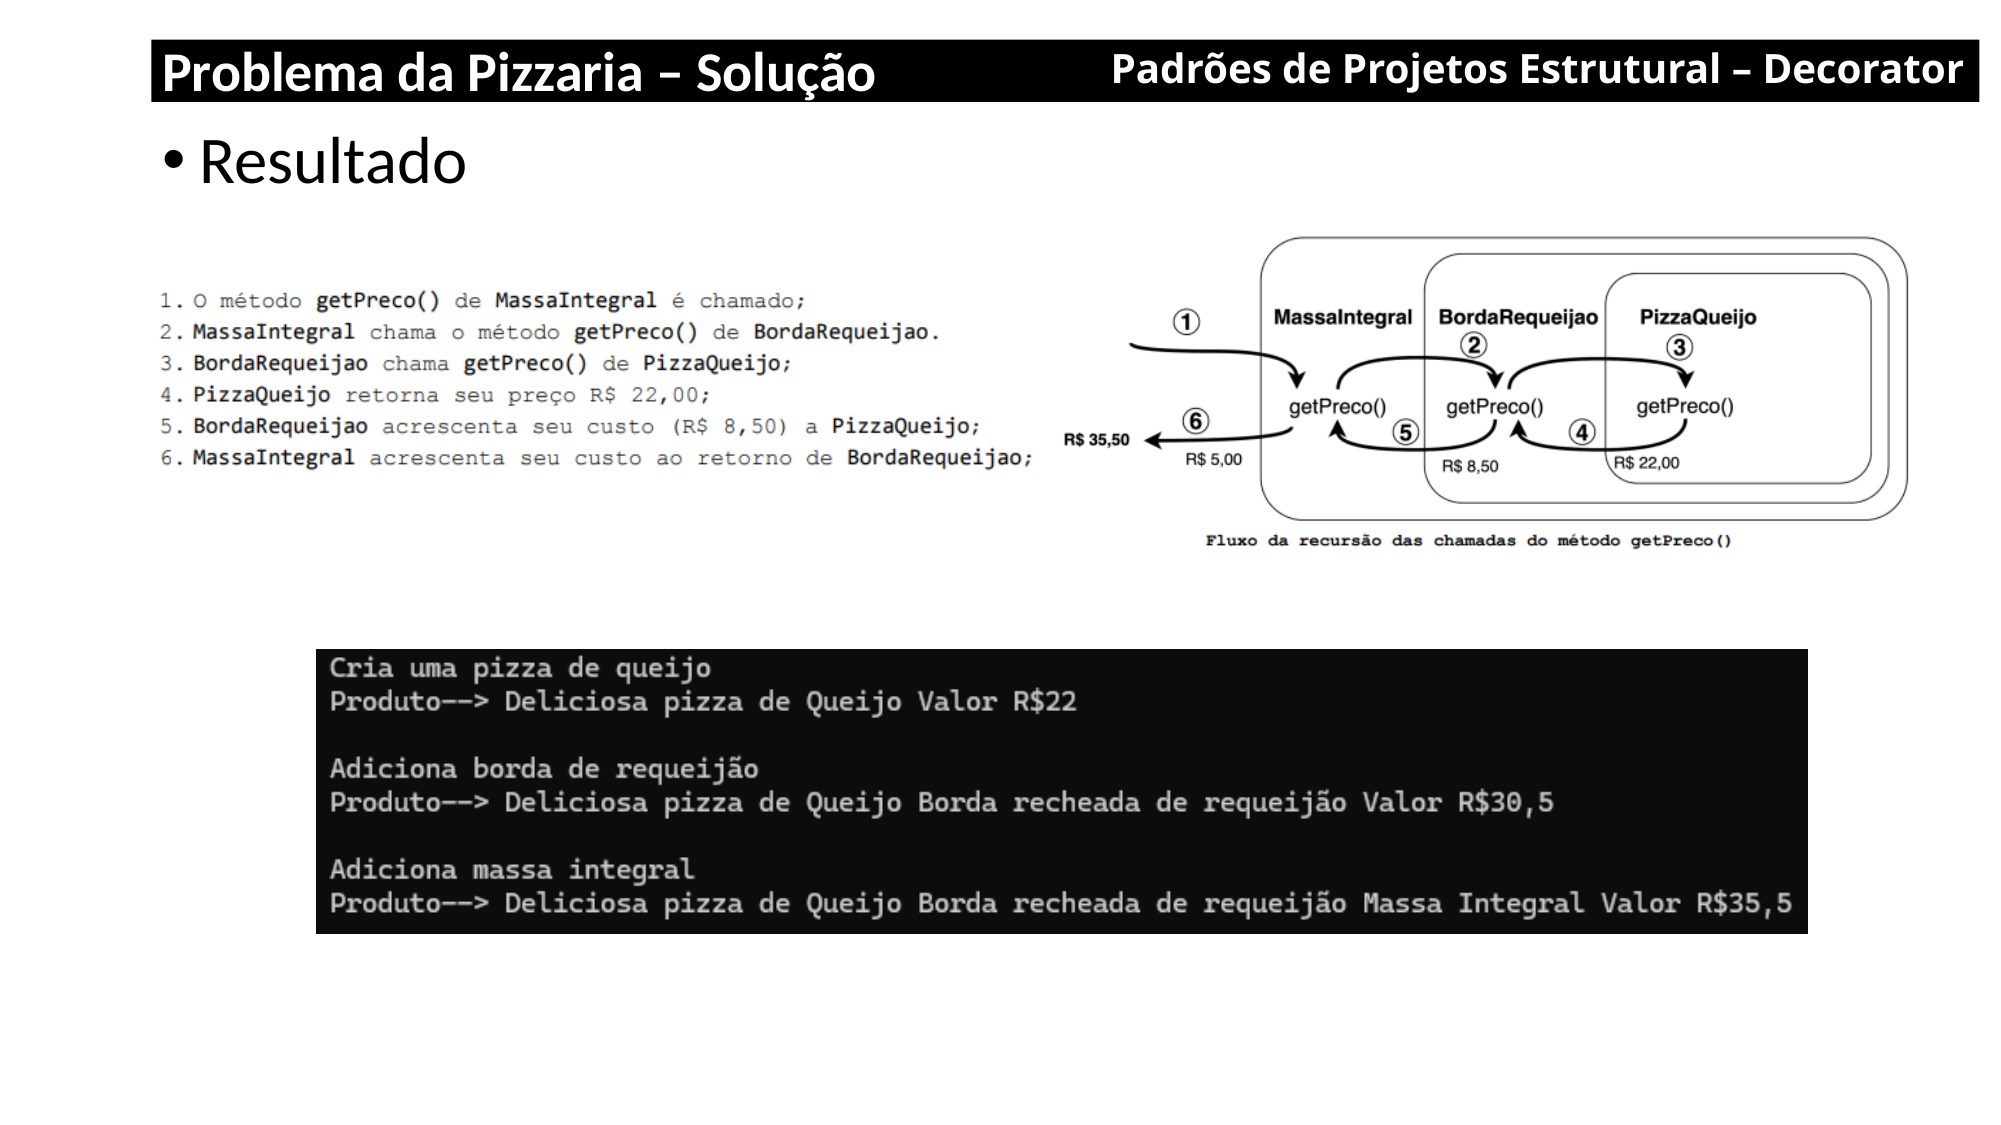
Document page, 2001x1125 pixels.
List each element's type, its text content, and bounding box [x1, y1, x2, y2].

text_box Resultado [147, 118, 1963, 332]
picture [147, 225, 1916, 552]
text_box Padrões de Projetos Estrutural – Decorator [1404, 39, 1980, 102]
list Problema da Pizzaria – Solução [147, 35, 1404, 112]
picture [316, 649, 1808, 934]
